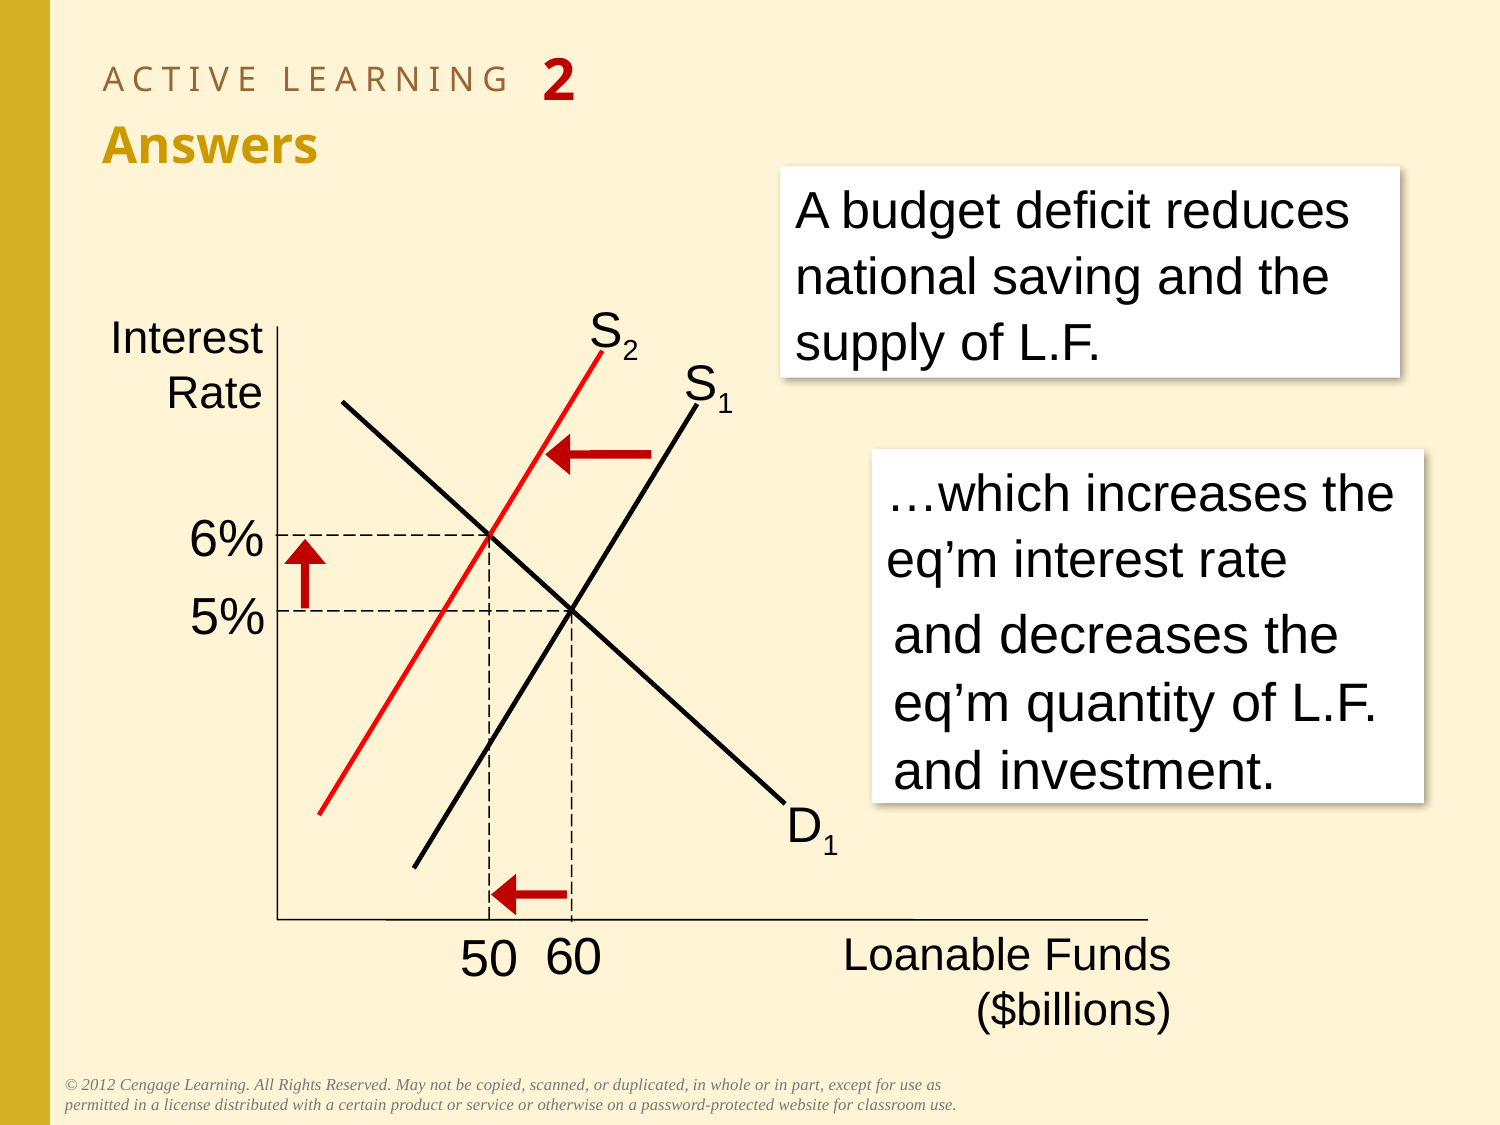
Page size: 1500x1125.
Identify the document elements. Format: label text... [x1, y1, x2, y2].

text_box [276, 325, 313, 495]
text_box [176, 496, 490, 609]
text_box …which increases the eq’m interest rate [1153, 449, 1424, 804]
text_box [318, 289, 665, 816]
title ACTIVE LEARNING 2 Answers [87, 24, 1435, 182]
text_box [438, 535, 568, 995]
text_box 5% [177, 617, 270, 652]
text_box [0, 0, 50, 1125]
text_box A budget deficit reduces national saving and the supply of L.F. [780, 166, 1400, 378]
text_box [576, 325, 1149, 921]
text_box © 2012 Cengage Learning. All Rights Reserved. May not be copied, scanned, or duplicated, in whole or in part, except for use as permitted in a license distributed with a certain product or service or otherwise on a password-protected website for classroom use. [50, 1066, 977, 1121]
text_box Interest Rate [51, 299, 278, 425]
text_box 60 [572, 929, 625, 993]
text_box and decreases the eq’m quantity of L.F. and investment. [1153, 588, 1411, 808]
text_box Loanable Funds ($billions) [793, 917, 1187, 1043]
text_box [276, 618, 433, 923]
